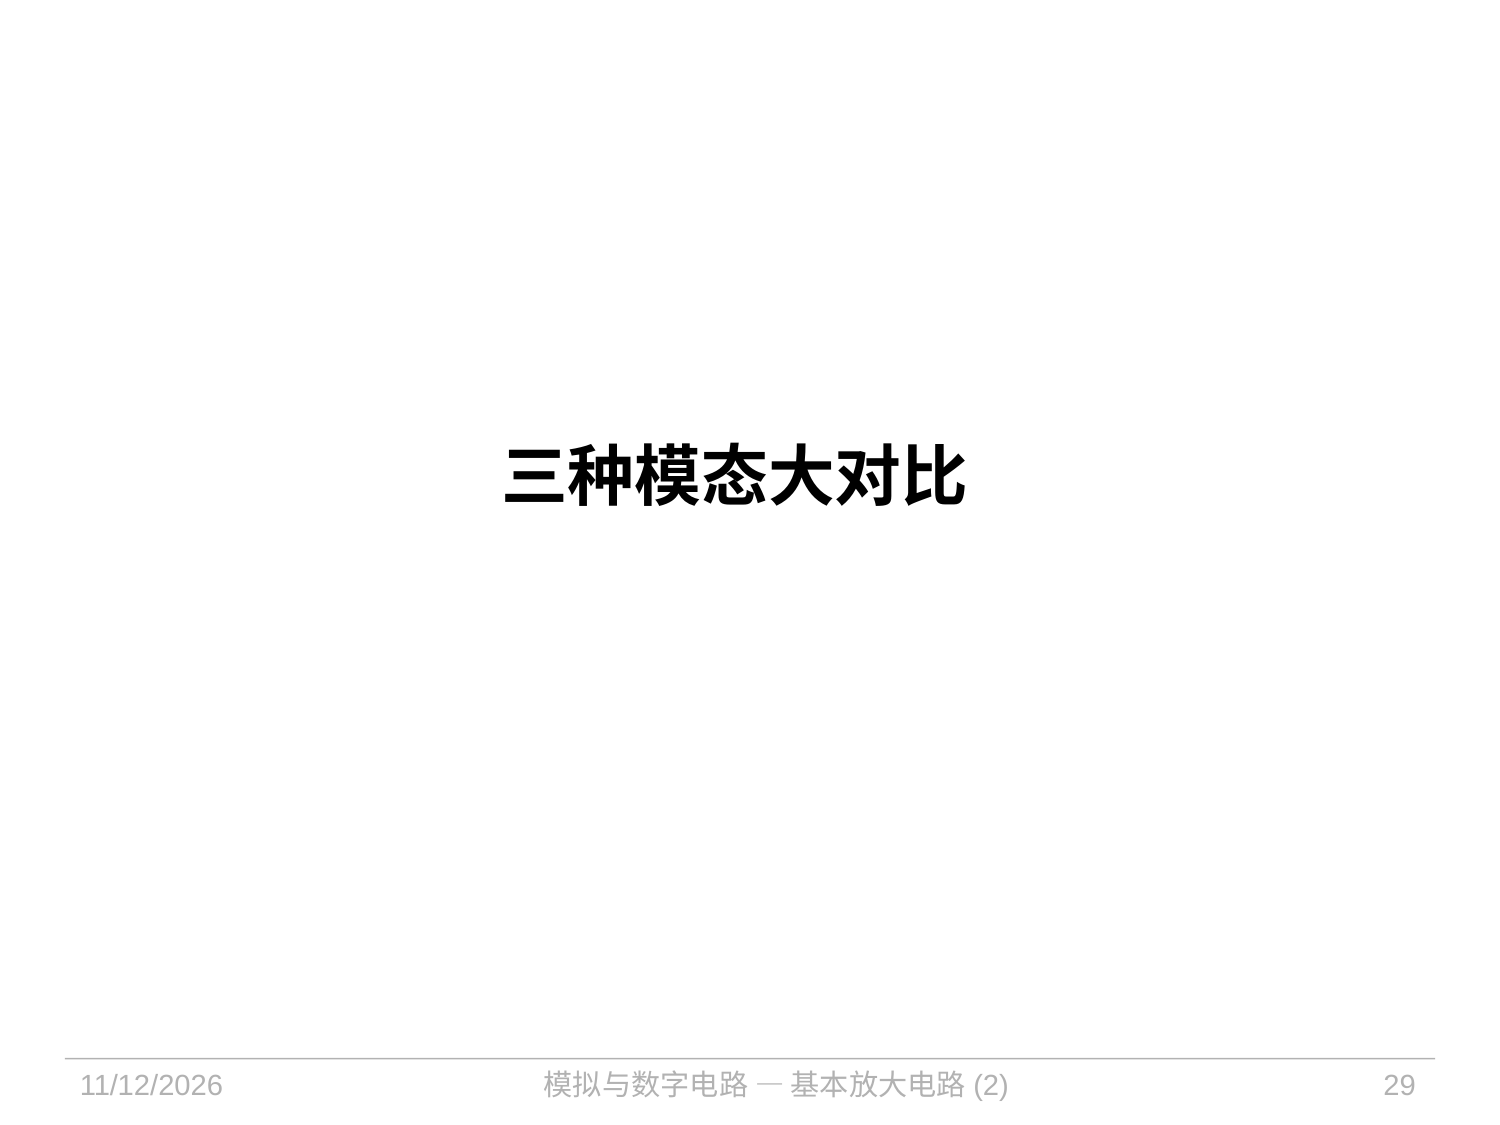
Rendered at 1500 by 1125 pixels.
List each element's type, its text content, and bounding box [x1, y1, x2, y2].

text_box 三种模态大对比 [486, 426, 984, 522]
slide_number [64, 1058, 348, 1125]
footer 模拟与数字电路 — 基本放大电路(2) [373, 1058, 1179, 1125]
slide_number 29 [1230, 1058, 1431, 1125]
